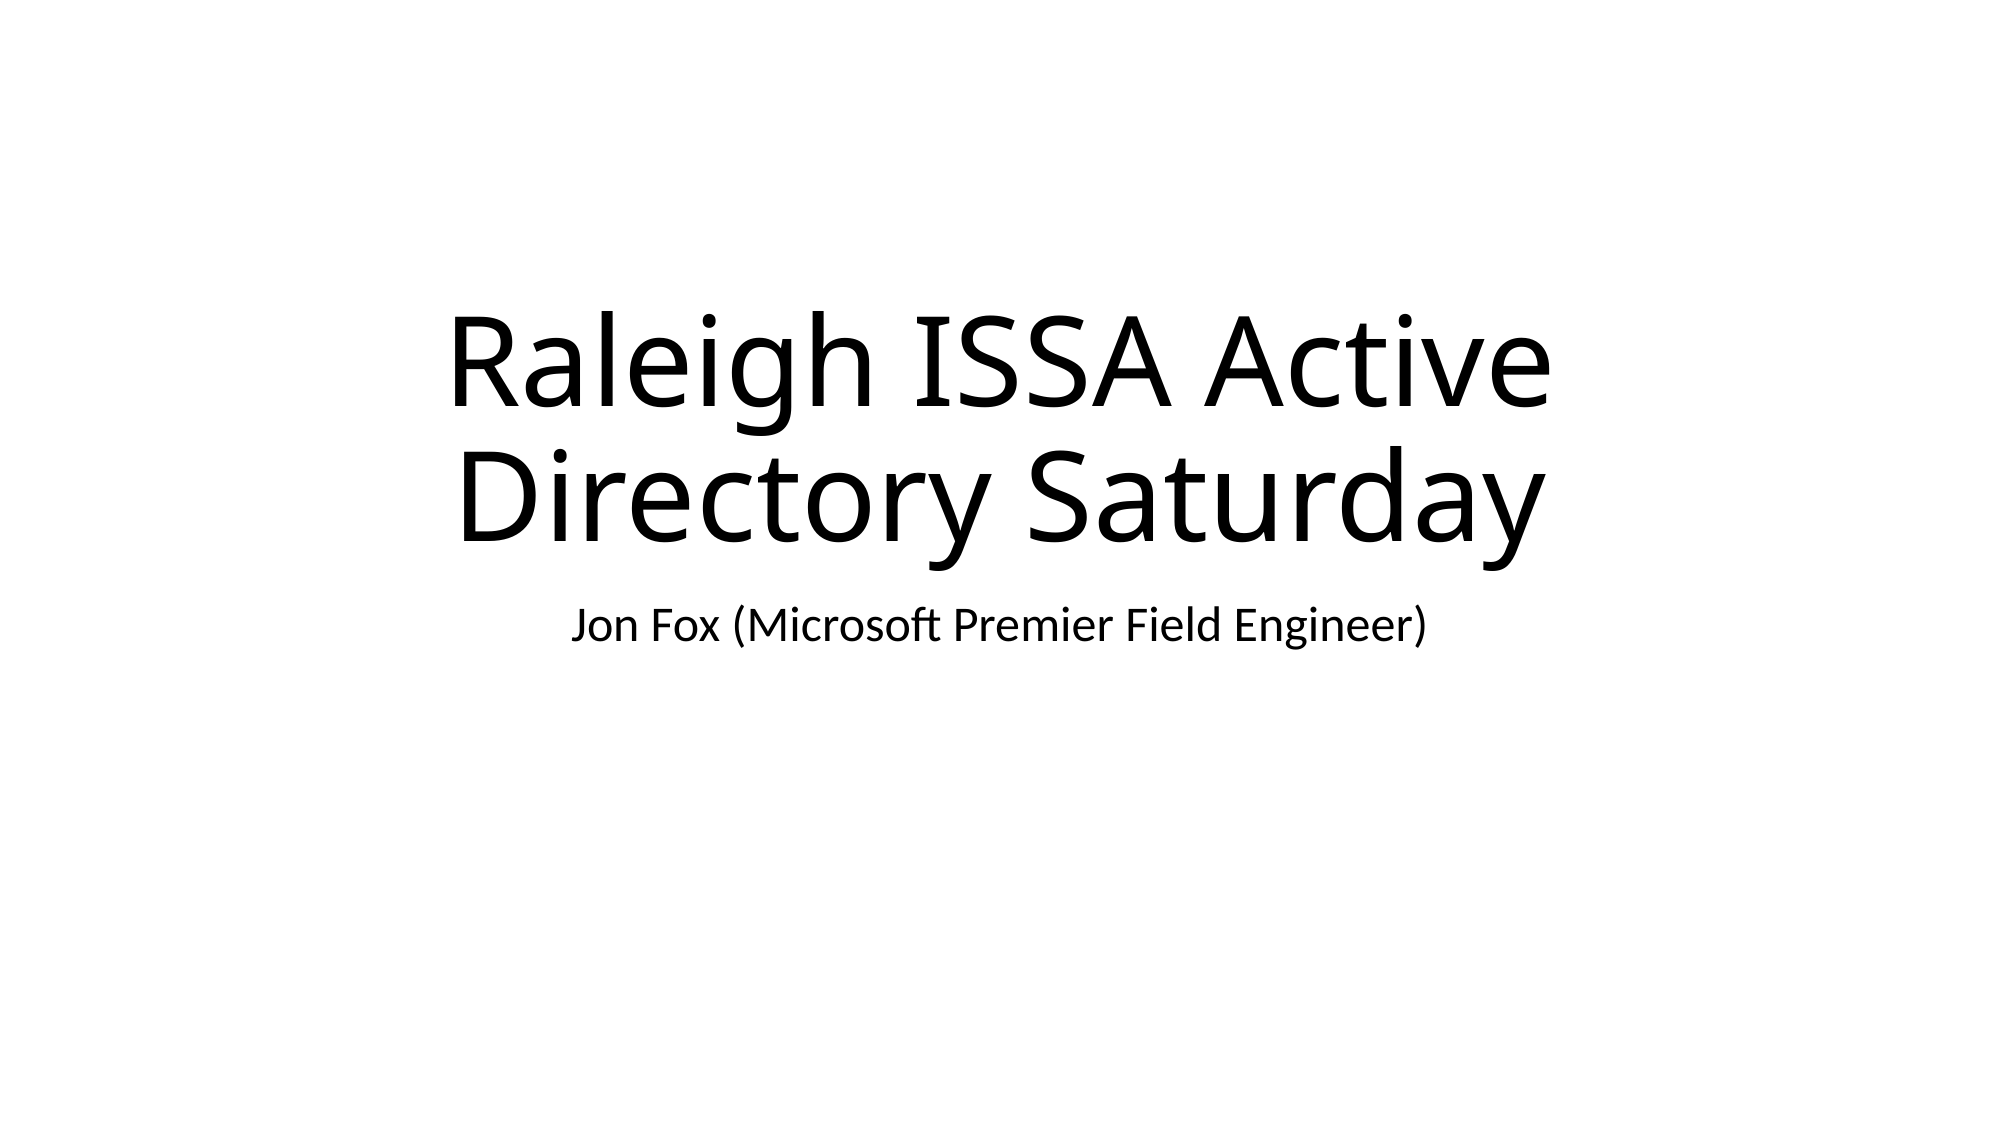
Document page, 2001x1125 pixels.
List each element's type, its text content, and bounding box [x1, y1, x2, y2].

title Raleigh ISSA Active Directory Saturday [249, 184, 1750, 576]
subtitle Jon Fox (Microsoft Premier Field Engineer) [249, 590, 1750, 863]
